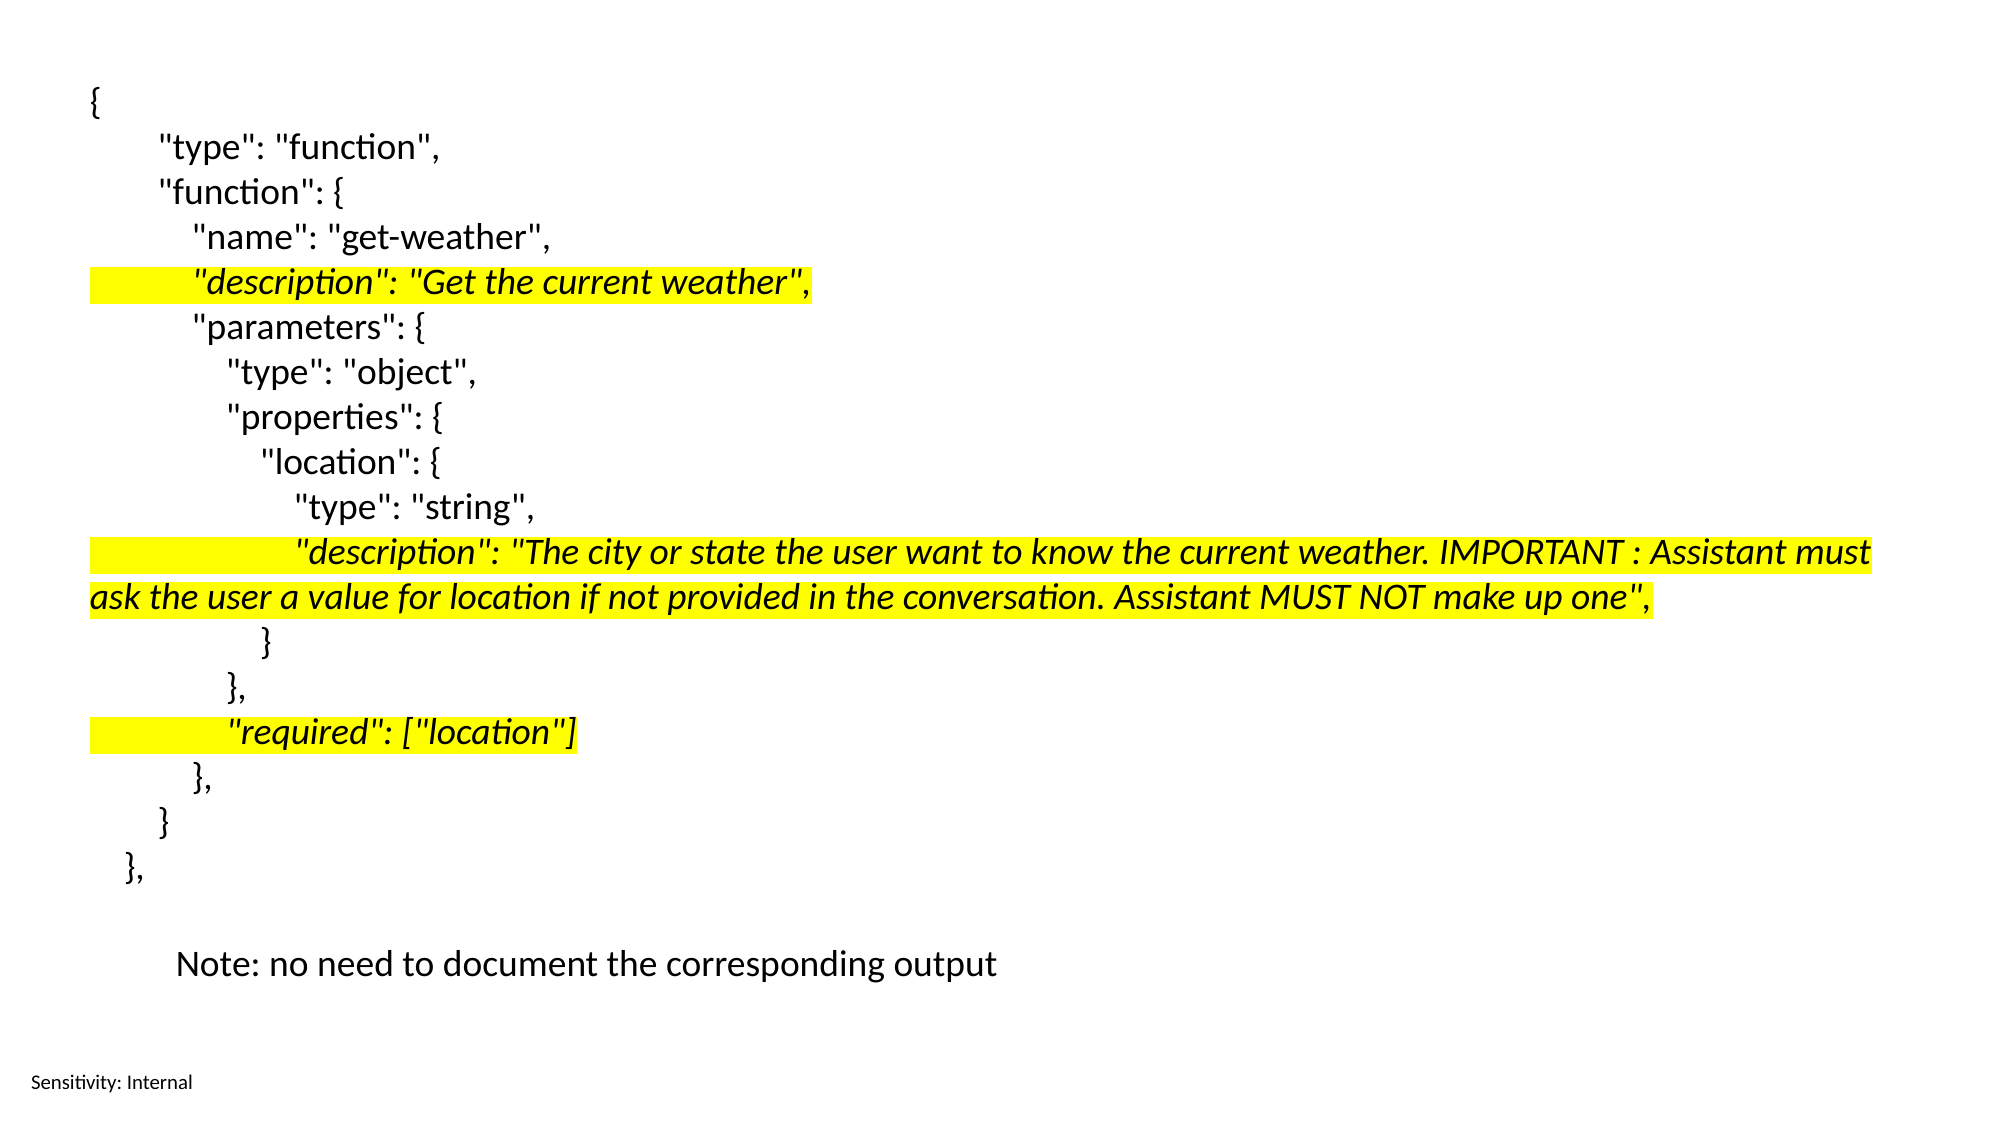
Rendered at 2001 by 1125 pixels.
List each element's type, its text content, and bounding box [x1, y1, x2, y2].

text_box Note: no need to document the corresponding output [161, 931, 1014, 992]
text_box { "type": "function", "function": { "name": "get-weather", "description": "Get the current weather", "parameters": { "type": "object", "properties": { "location": { "type": "string", "description": "The city or state the user want to know the current weather. IMPORTANT : Assistant must ask the user a value for location if not provided in the conversation. Assistant MUST NOT make up one", } }, "required": ["location"] }, } }, [75, 70, 1918, 895]
